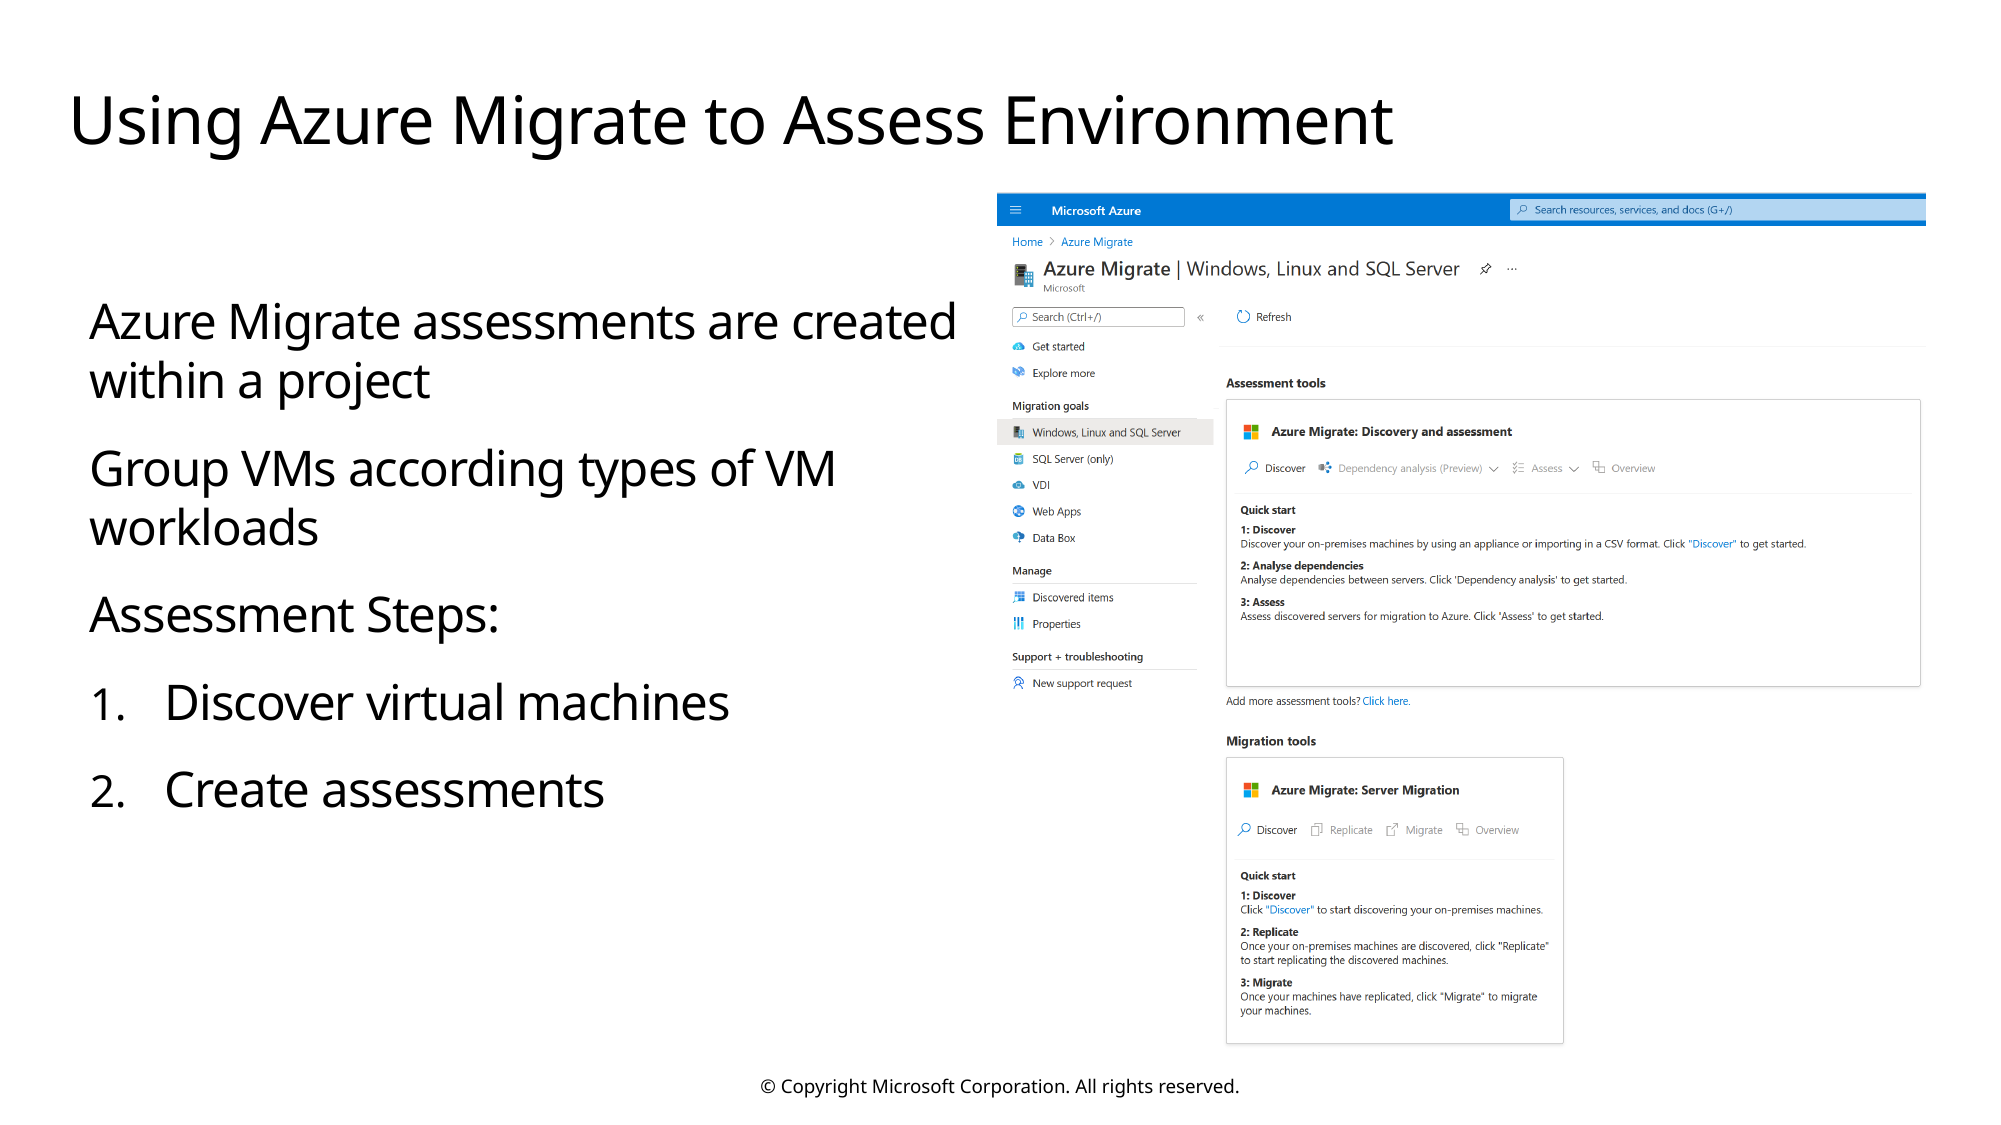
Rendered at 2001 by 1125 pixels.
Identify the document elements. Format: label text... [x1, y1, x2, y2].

title Using Azure Migrate to Assess Environment [68, 72, 1930, 184]
list Azure Migrate assessments are created within a project Group VMs according types of VM workloads Assessment Steps: Discover virtual machines Create assessments [74, 283, 997, 858]
picture [997, 192, 1926, 1062]
